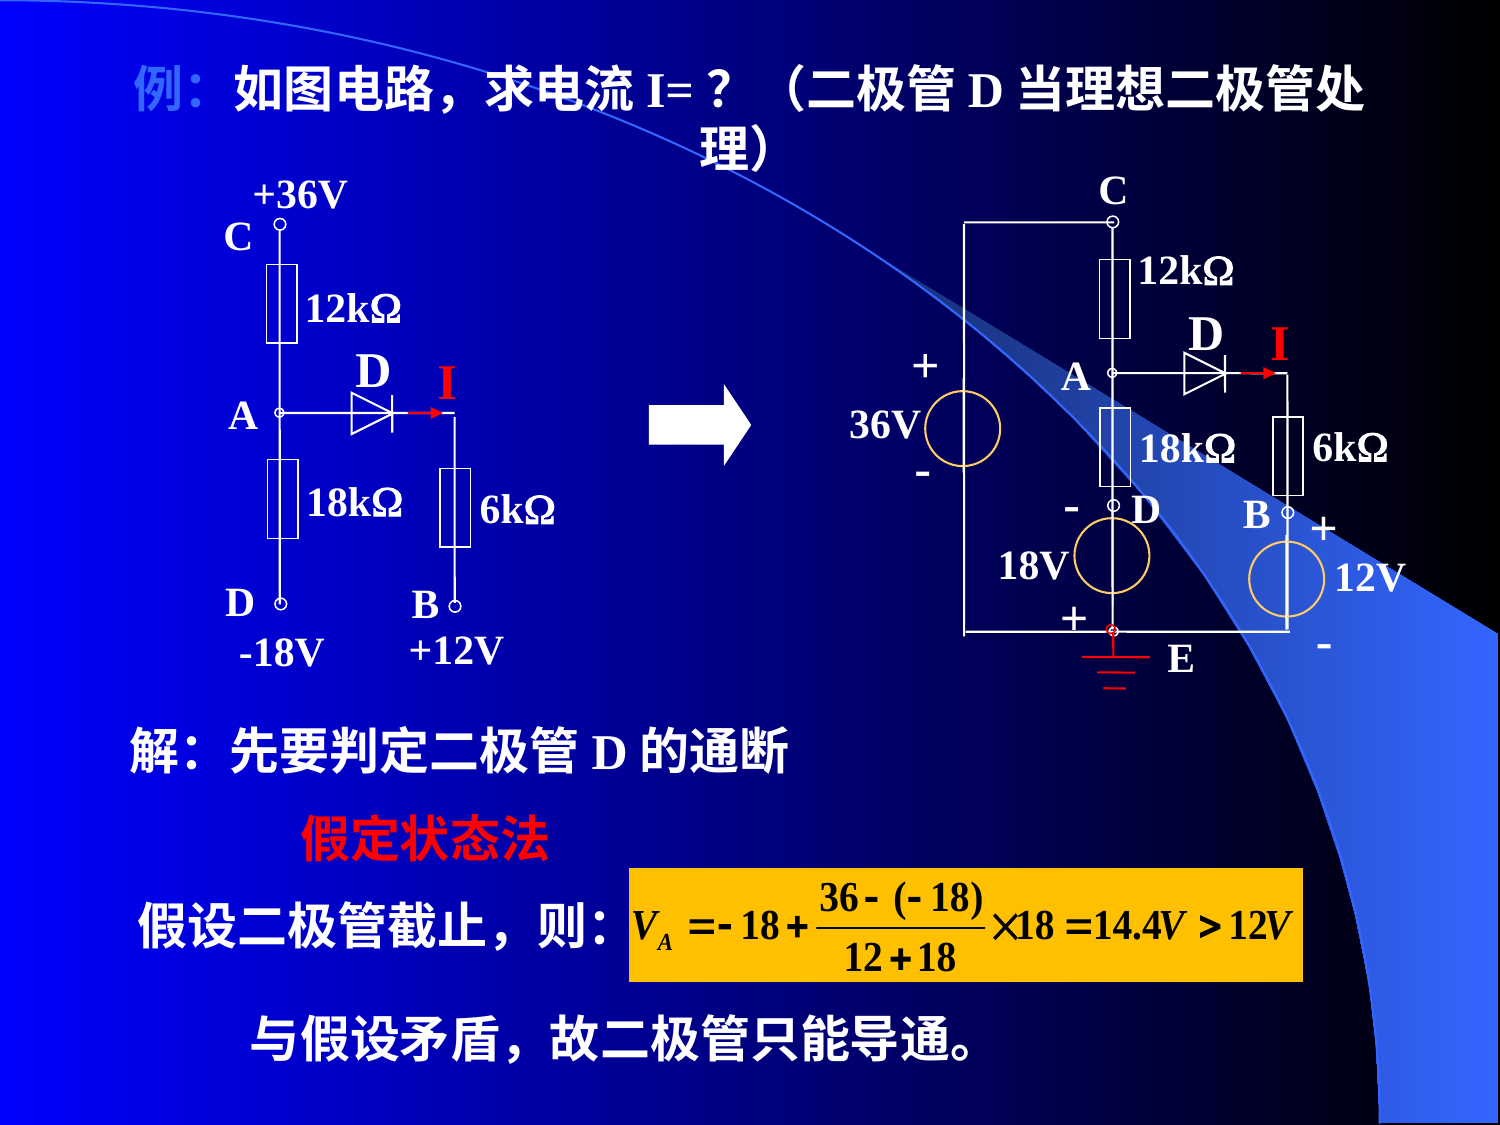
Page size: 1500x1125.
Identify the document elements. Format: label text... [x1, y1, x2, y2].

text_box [628, 867, 1304, 982]
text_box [799, 155, 1459, 703]
text_box 与假设矛盾，故二极管只能导通。 [212, 999, 1038, 1075]
text_box 假设二极管截止，则： [99, 887, 623, 963]
text_box 例：如图电路，求电流I=？（二极管D当理想二极管处理） [99, 49, 1400, 185]
text_box [650, 387, 751, 463]
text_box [137, 158, 616, 693]
text_box 假定状态法 [137, 799, 713, 875]
text_box 解：先要判定二极管D的通断 [103, 712, 816, 788]
